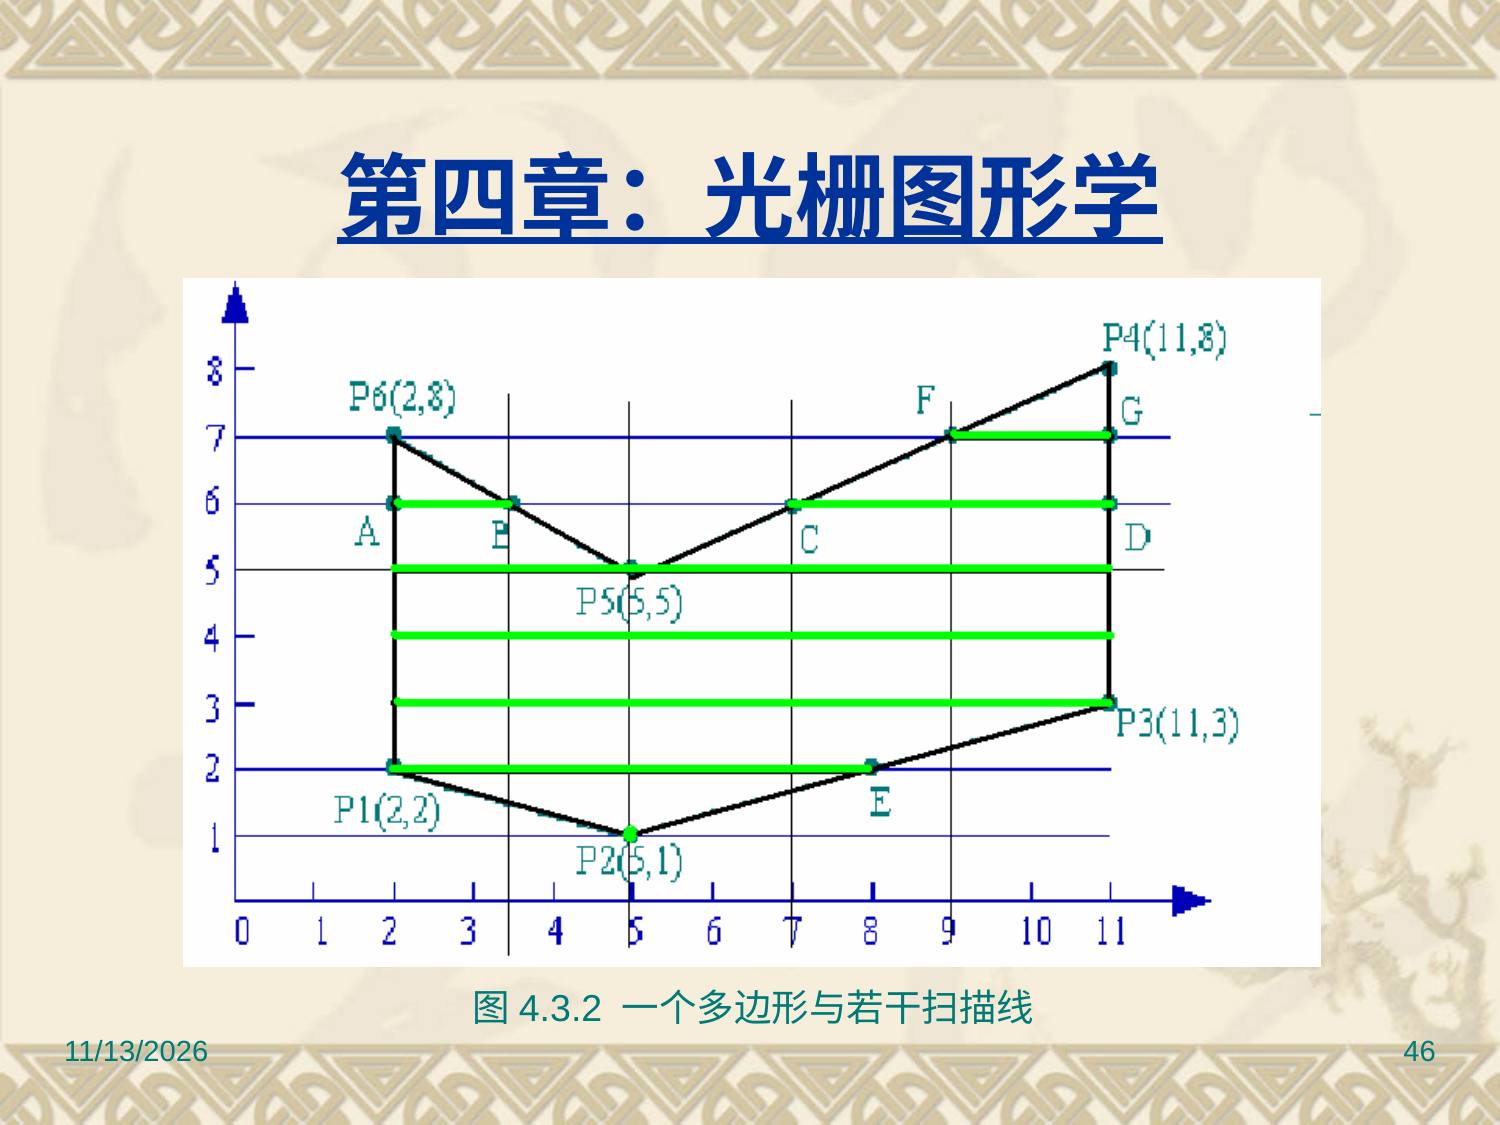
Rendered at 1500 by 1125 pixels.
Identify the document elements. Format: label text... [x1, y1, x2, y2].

picture [0, 352, 1500, 1125]
picture [0, 0, 1500, 351]
text_box 图4.3.2 一个多边形与若干扫描线 [457, 976, 1049, 1036]
text_box 12/30/2016 [49, 1024, 425, 1103]
text_box 46 [1074, 1024, 1451, 1103]
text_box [182, 278, 1321, 967]
title 第四章：光栅图形学 [49, 99, 1451, 288]
